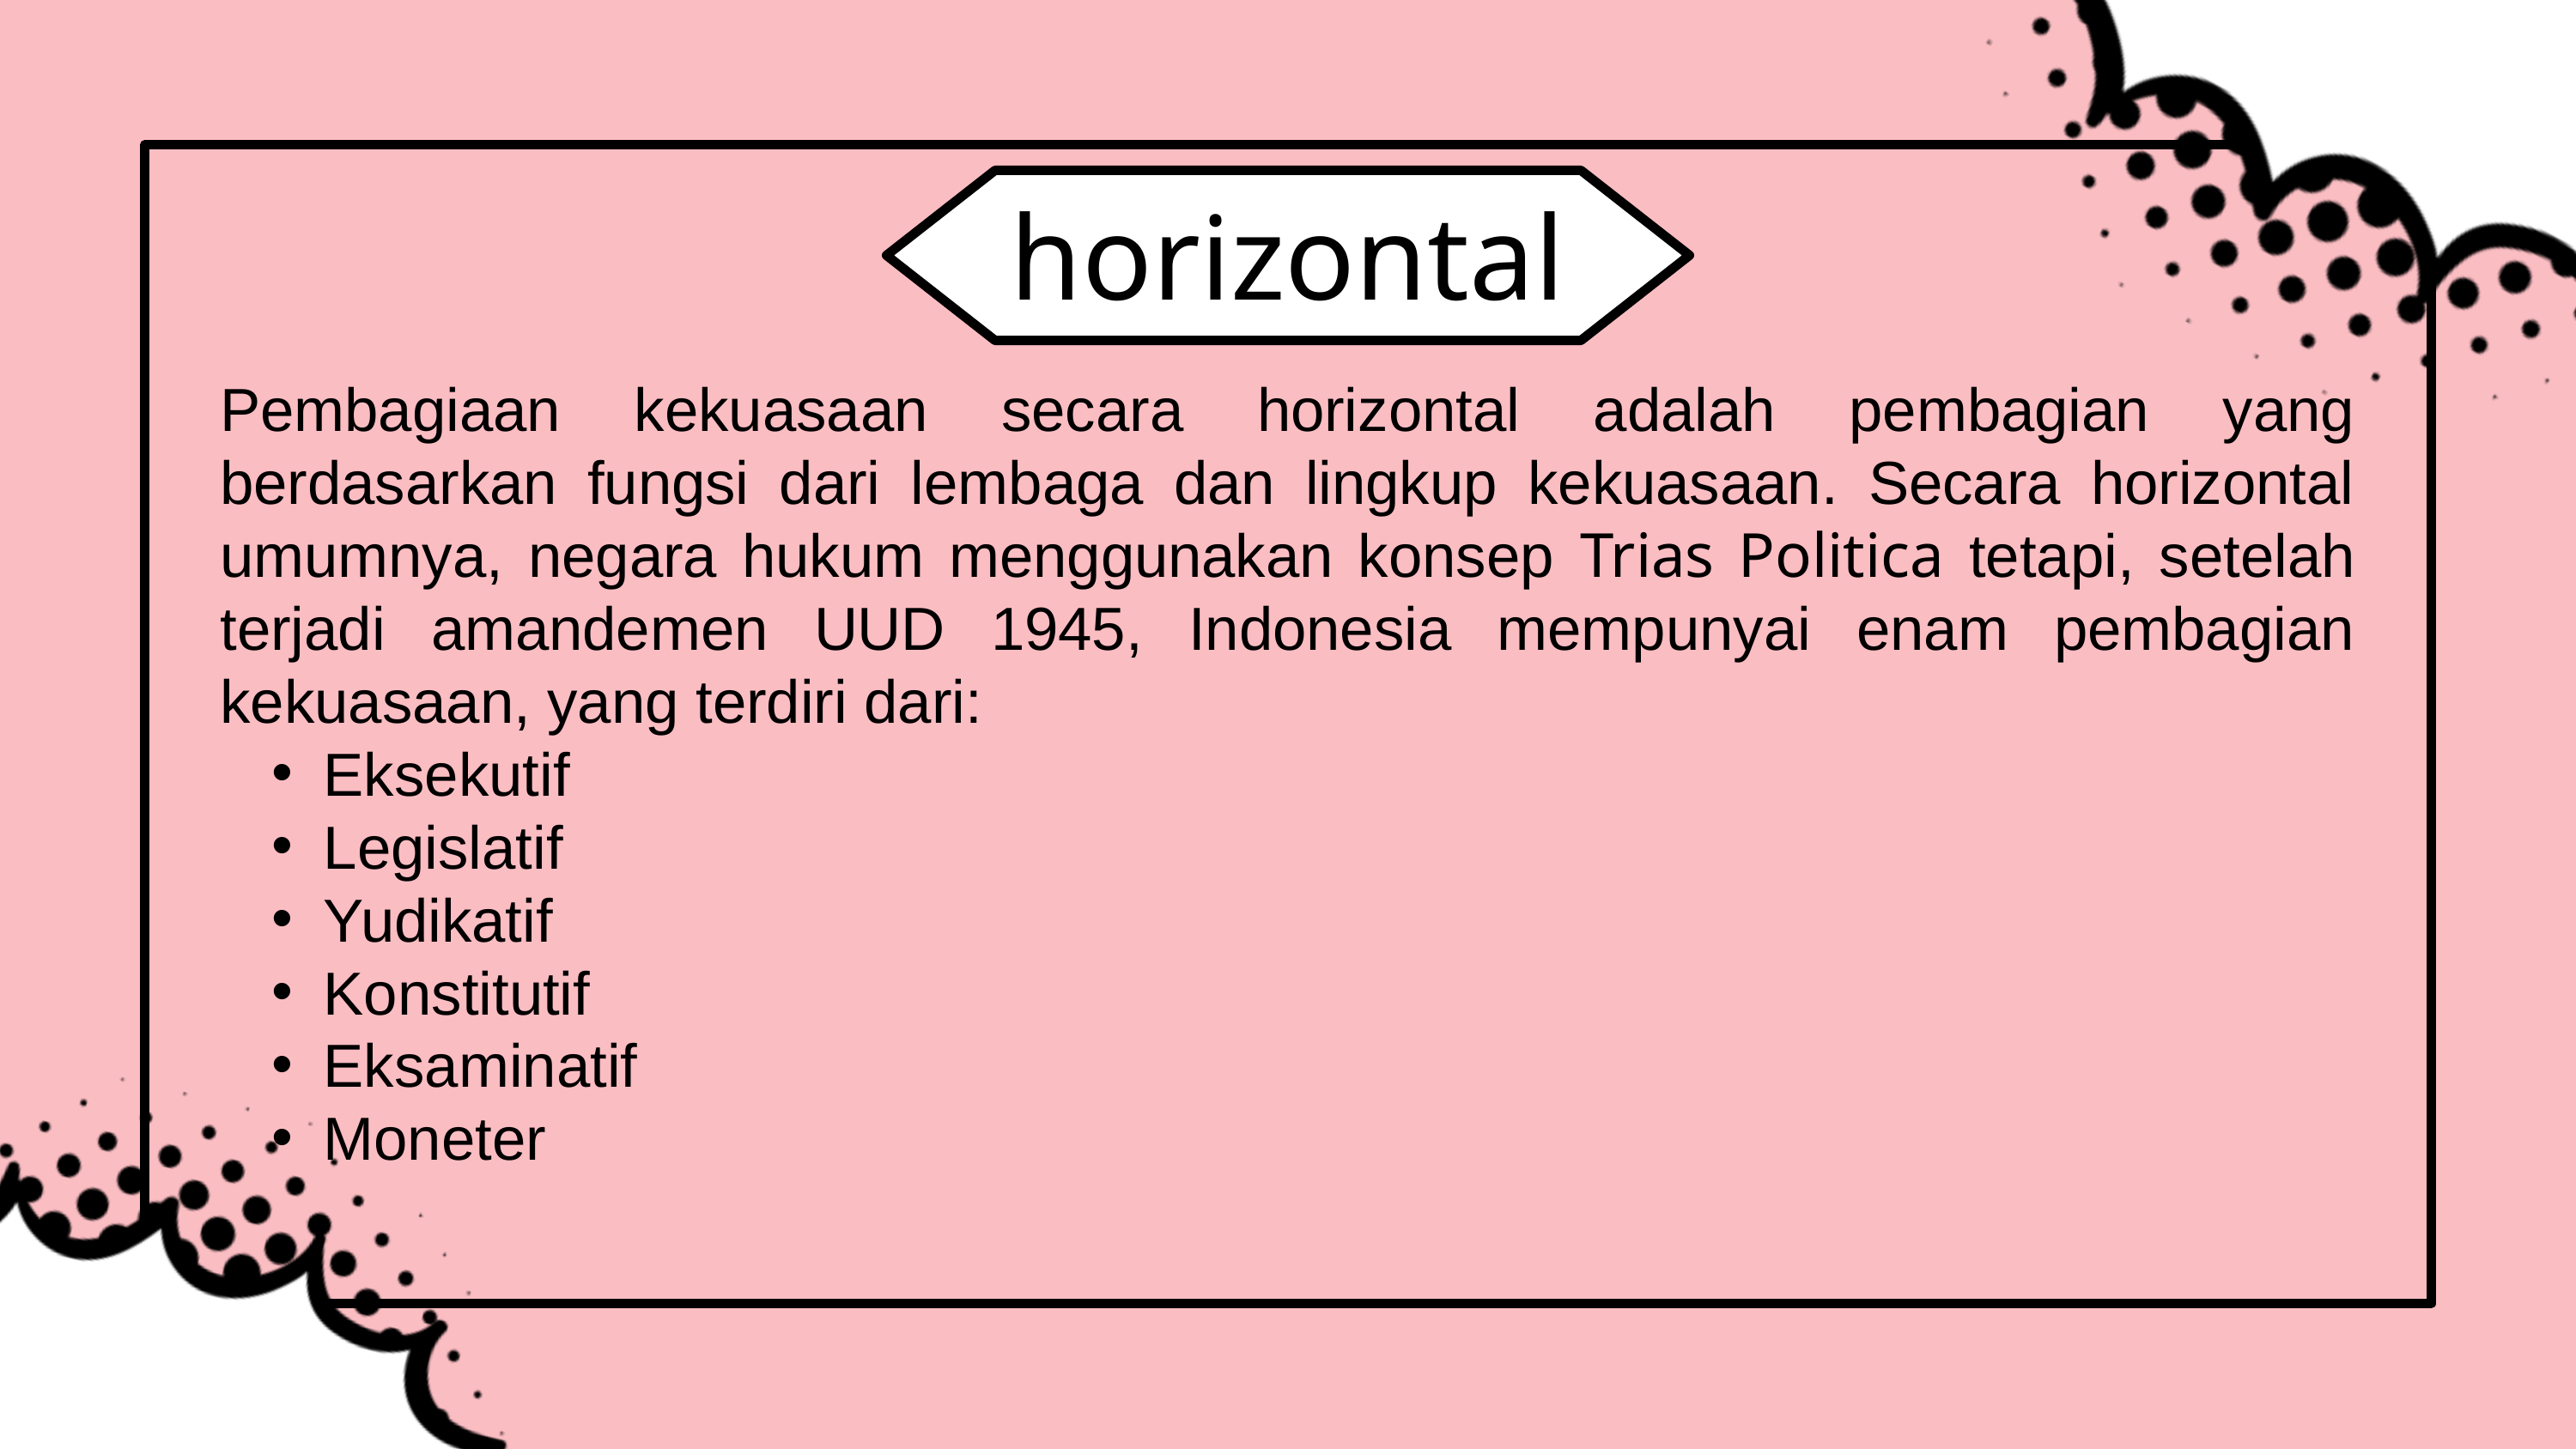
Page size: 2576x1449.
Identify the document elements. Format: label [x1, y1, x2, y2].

text_box [886, 170, 1690, 341]
picture [0, 1049, 557, 1449]
text_box [144, 144, 2432, 1304]
picture [1848, 0, 2576, 527]
